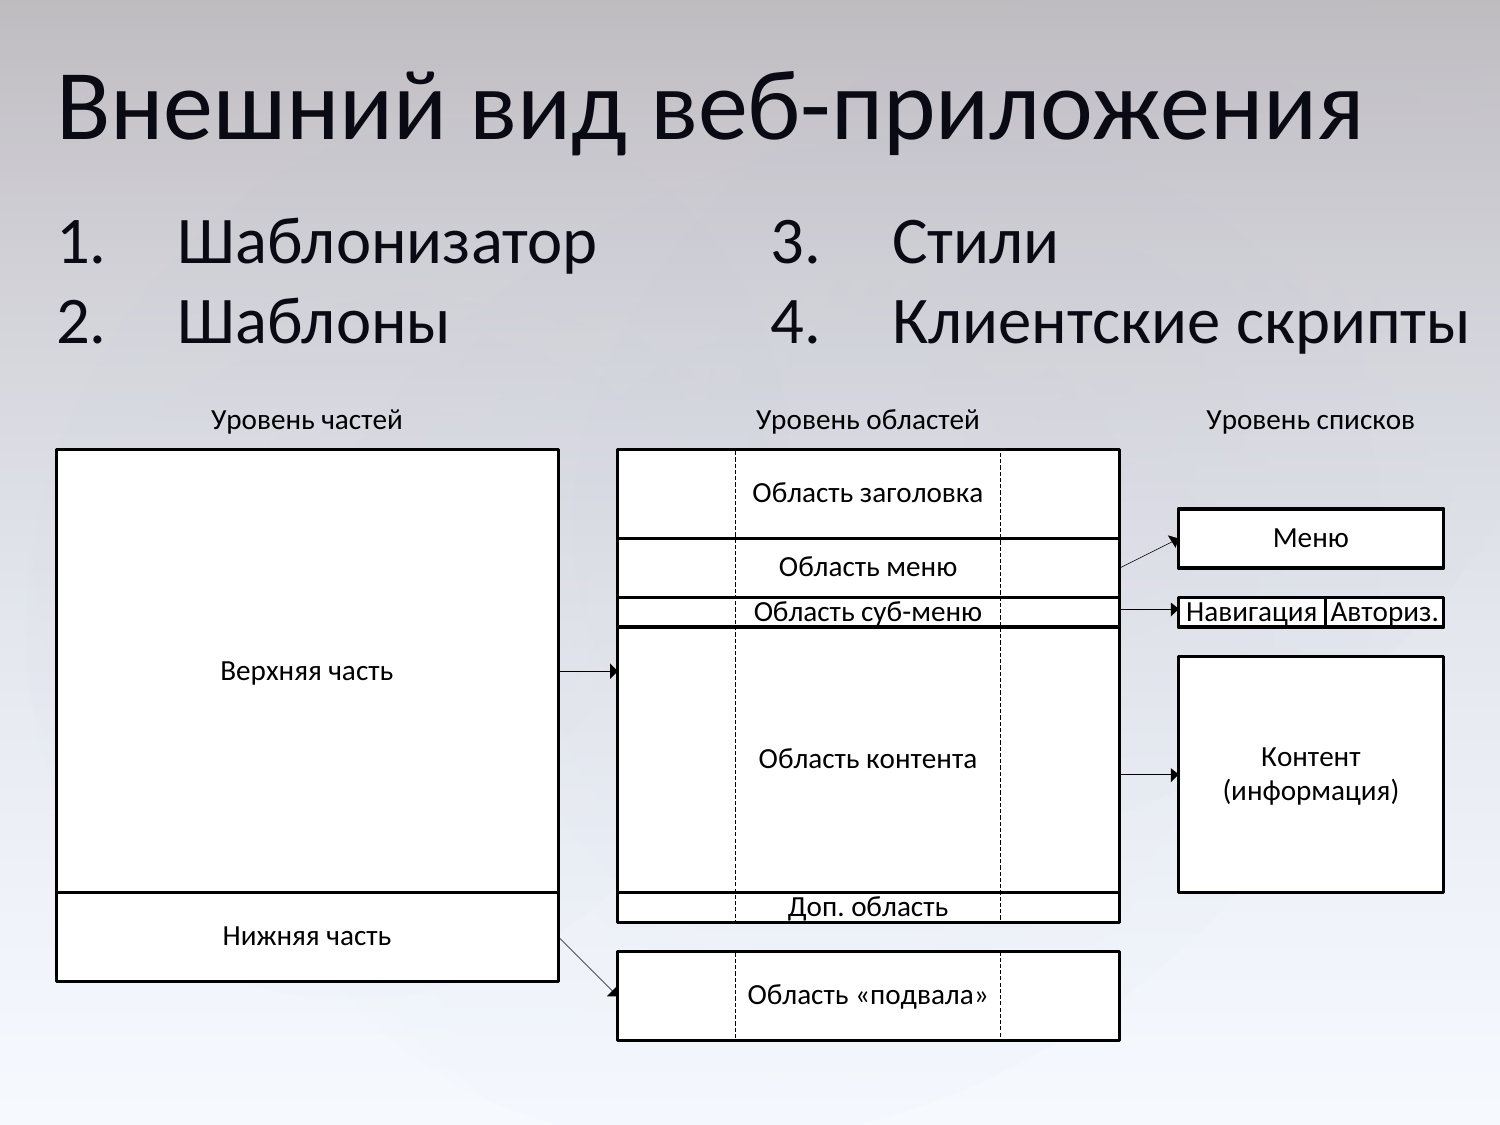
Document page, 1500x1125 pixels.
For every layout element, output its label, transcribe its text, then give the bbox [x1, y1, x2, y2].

text_box Внешний вид веб-приложения [41, 32, 1459, 165]
text_box Шаблонизатор Шаблоны Стили Клиентские скрипты [41, 165, 1500, 548]
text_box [50, 384, 1450, 1047]
